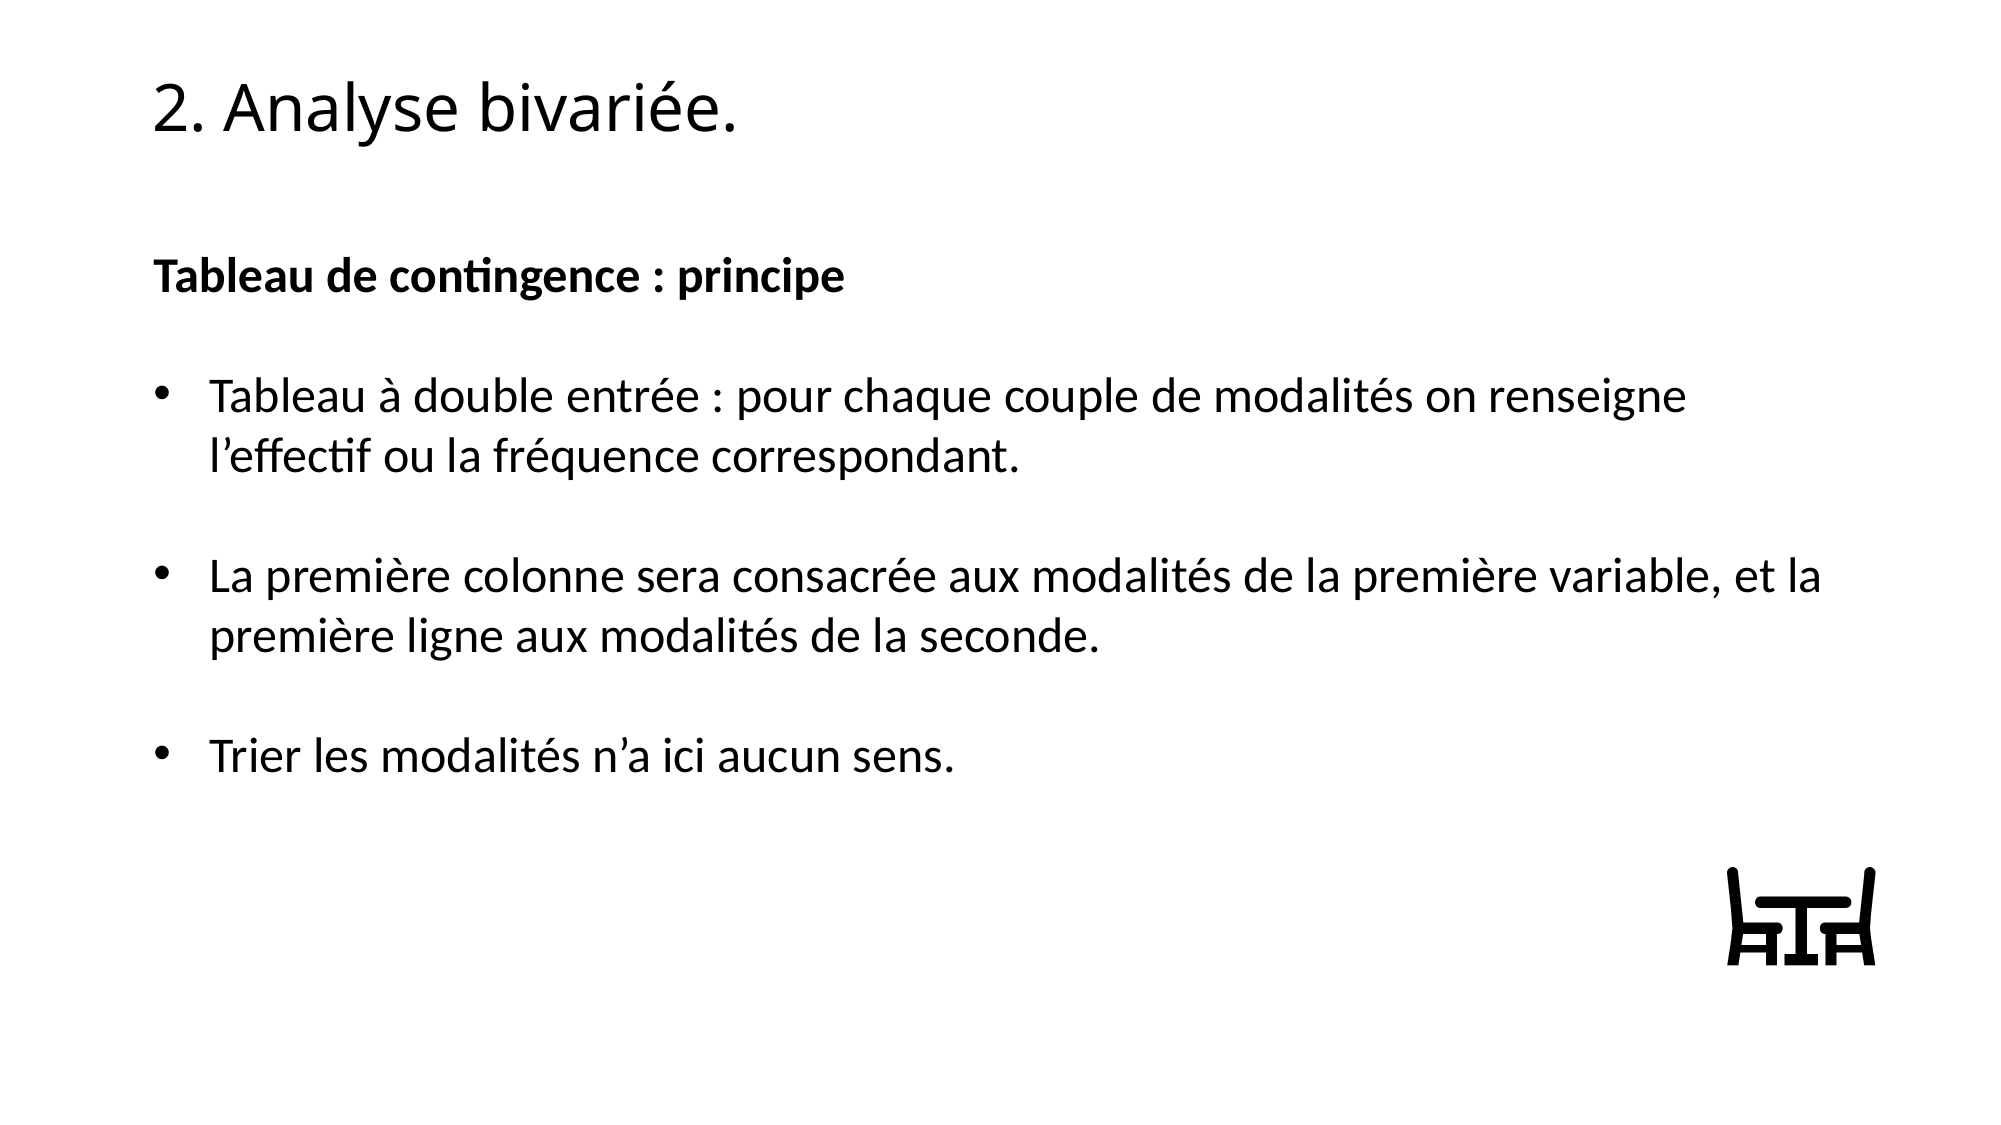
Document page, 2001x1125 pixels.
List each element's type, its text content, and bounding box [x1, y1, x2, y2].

text_box Tableau de contingence : principe Tableau à double entrée : pour chaque couple de modalités on renseigne l’effectif ou la fréquence correspondant. La première colonne sera consacrée aux modalités de la première variable, et la première ligne aux modalités de la seconde. Trier les modalités n’a ici aucun sens. [138, 234, 1866, 790]
picture [1712, 826, 1890, 1004]
text_box 2. Analyse bivariée. [137, 59, 1863, 155]
